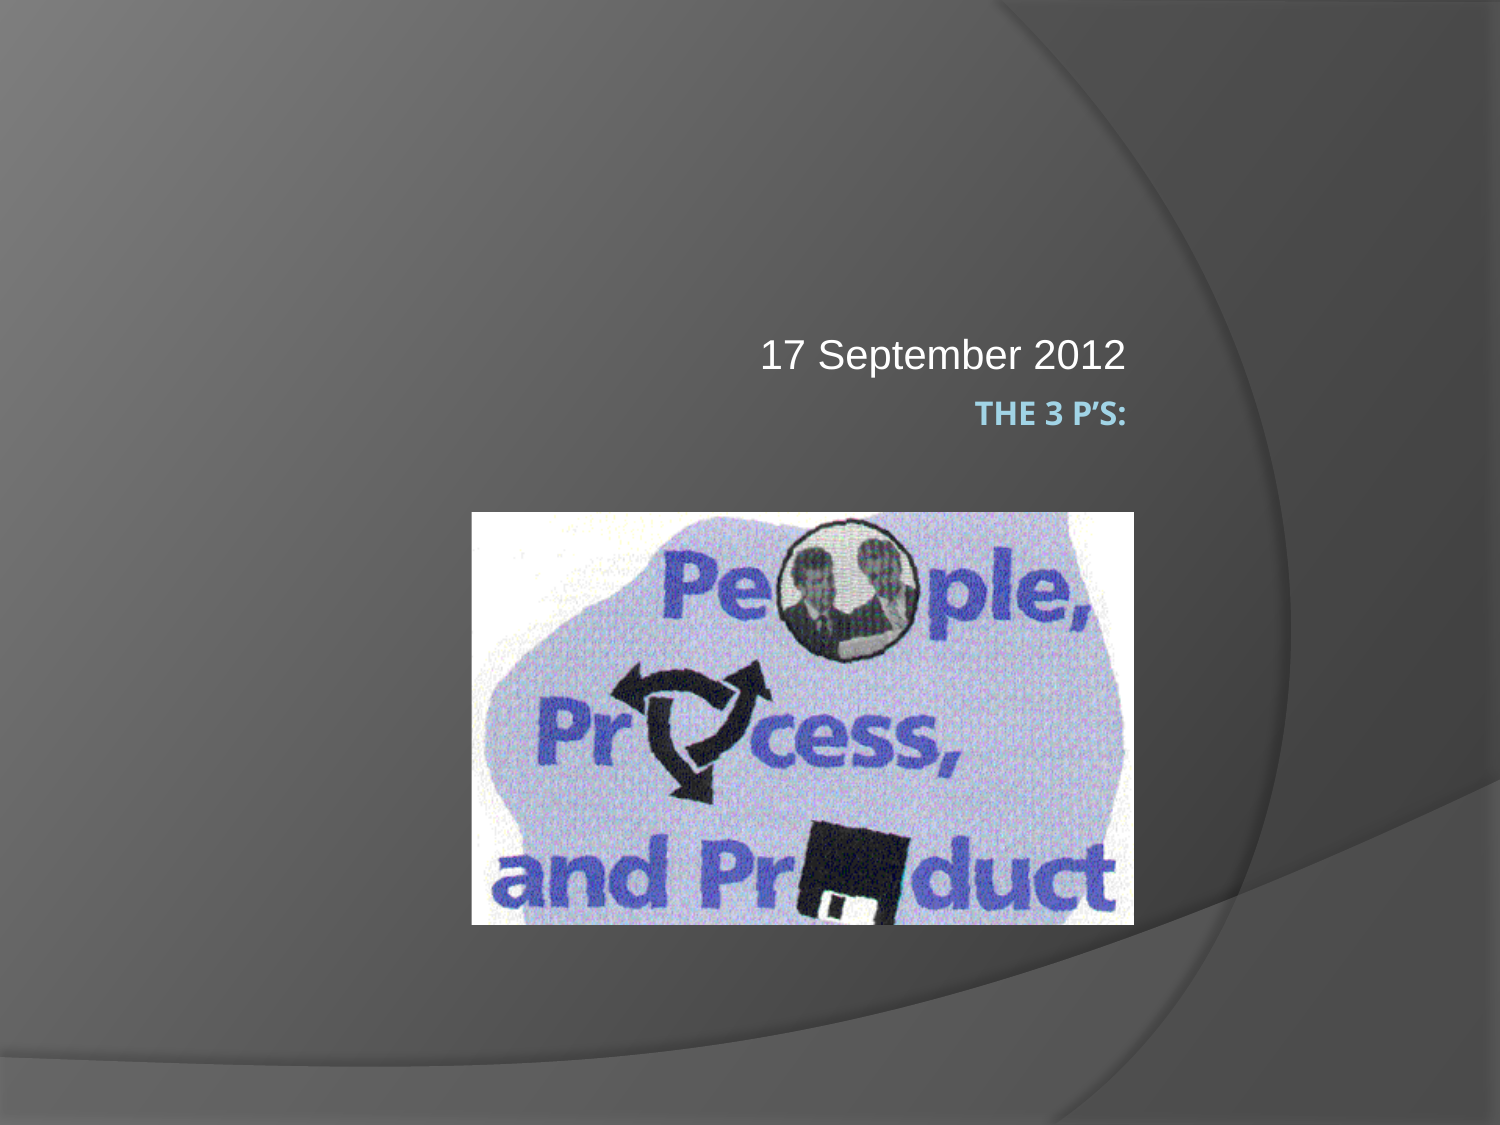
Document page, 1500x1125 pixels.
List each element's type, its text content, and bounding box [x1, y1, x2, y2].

picture [471, 512, 1135, 926]
title the 3 P’s: [71, 384, 1134, 513]
subtitle 17 September 2012 [71, 287, 1134, 379]
